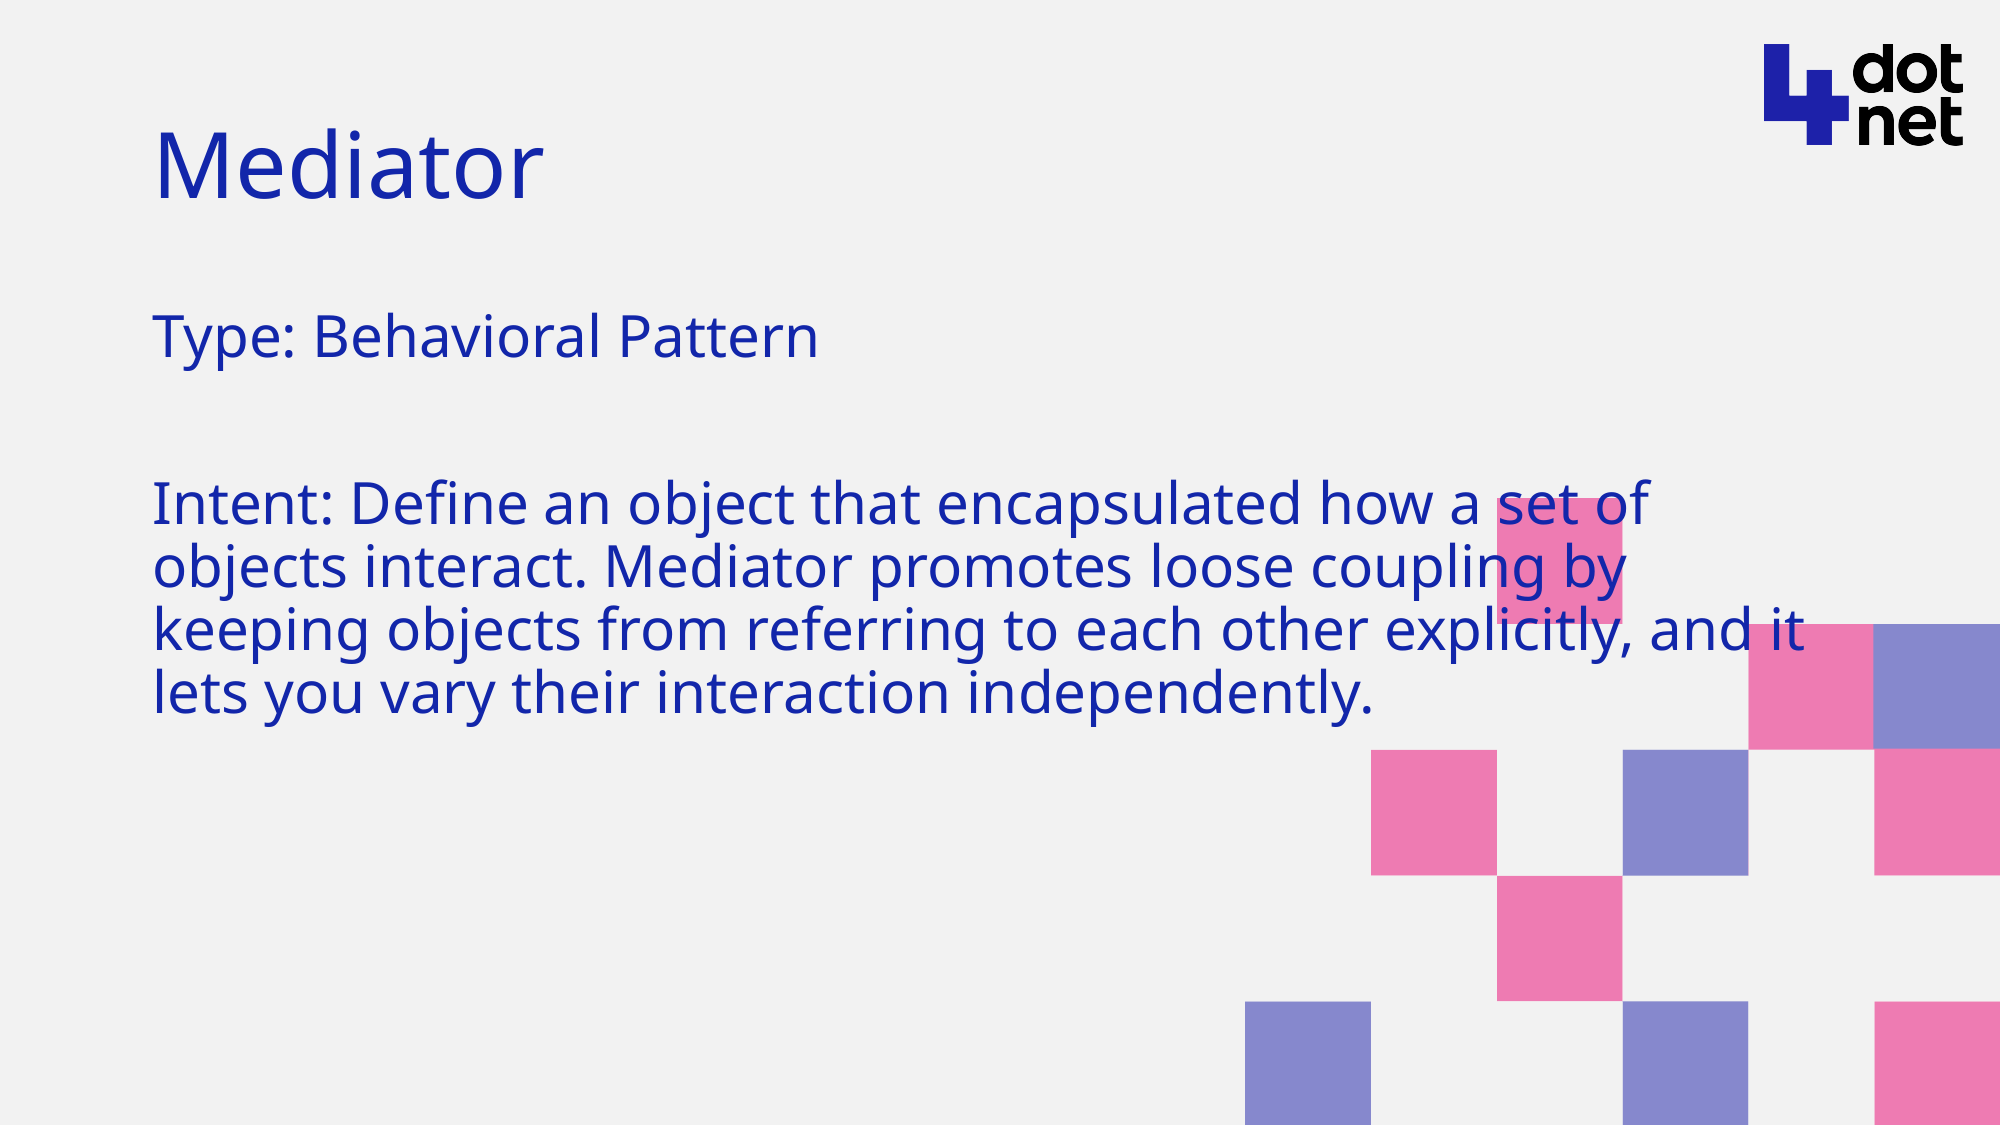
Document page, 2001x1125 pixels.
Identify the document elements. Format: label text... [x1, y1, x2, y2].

title Mediator [137, 59, 1863, 278]
picture [1764, 44, 1963, 146]
list Type: Behavioral Pattern Intent: Define an object that encapsulated how a set of objects interact. Mediator promotes loose coupling by keeping objects from referring to each other explicitly, and it lets you vary their interaction independently. [137, 299, 1863, 1014]
